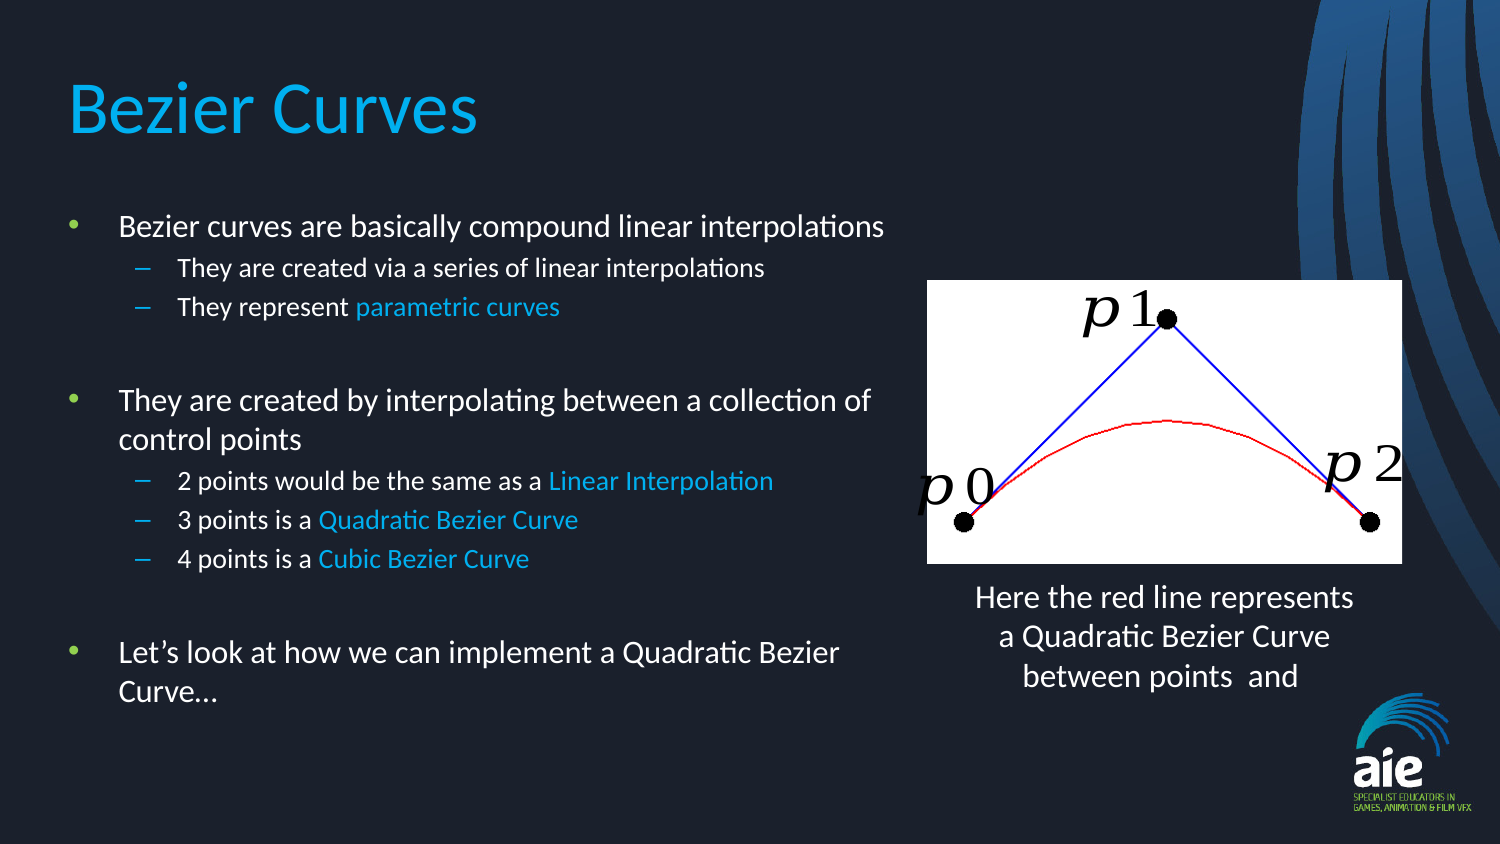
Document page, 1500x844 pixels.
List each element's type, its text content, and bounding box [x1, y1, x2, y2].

title Bezier Curves [53, 33, 1425, 175]
list Bezier curves are basically compound linear interpolations They are created via a series of linear interpolations They represent parametric curves They are created by interpolating between a collection of control points 2 points would be the same as a Linear Interpolation 3 points is a Quadratic Bezier Curve 4 points is a Cubic Bezier Curve Let’s look at how we can implement a Quadratic Bezier Curve… [53, 197, 904, 753]
picture [0, 0, 1500, 844]
